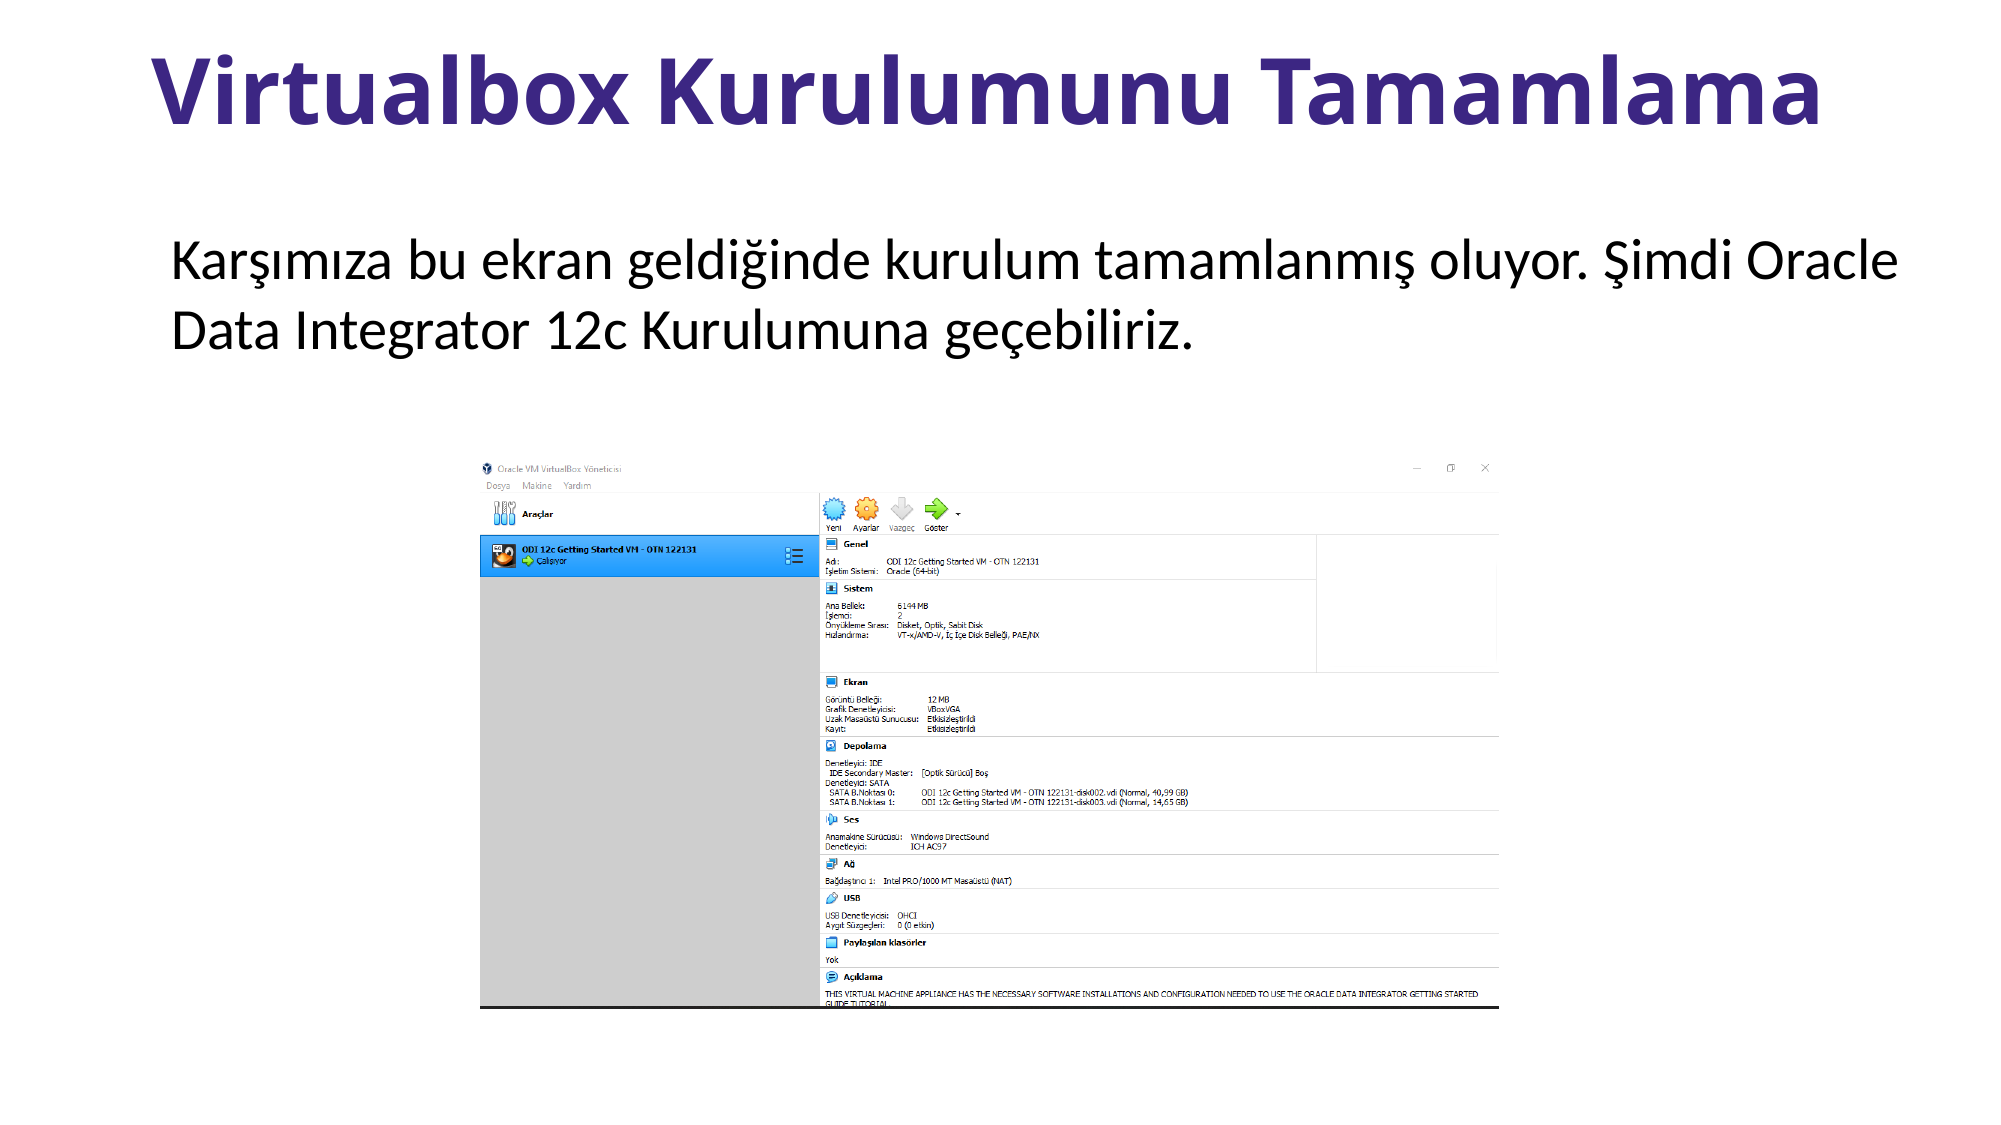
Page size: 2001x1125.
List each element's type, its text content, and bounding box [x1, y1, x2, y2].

picture [480, 460, 1499, 1009]
title Virtualbox Kurulumunu Tamamlama [136, 26, 1843, 163]
text_box Karşımıza bu ekran geldiğinde kurulum tamamlanmış oluyor. Şimdi Oracle Data Integrator 12c Kurulumuna geçebiliriz. [156, 214, 1920, 369]
